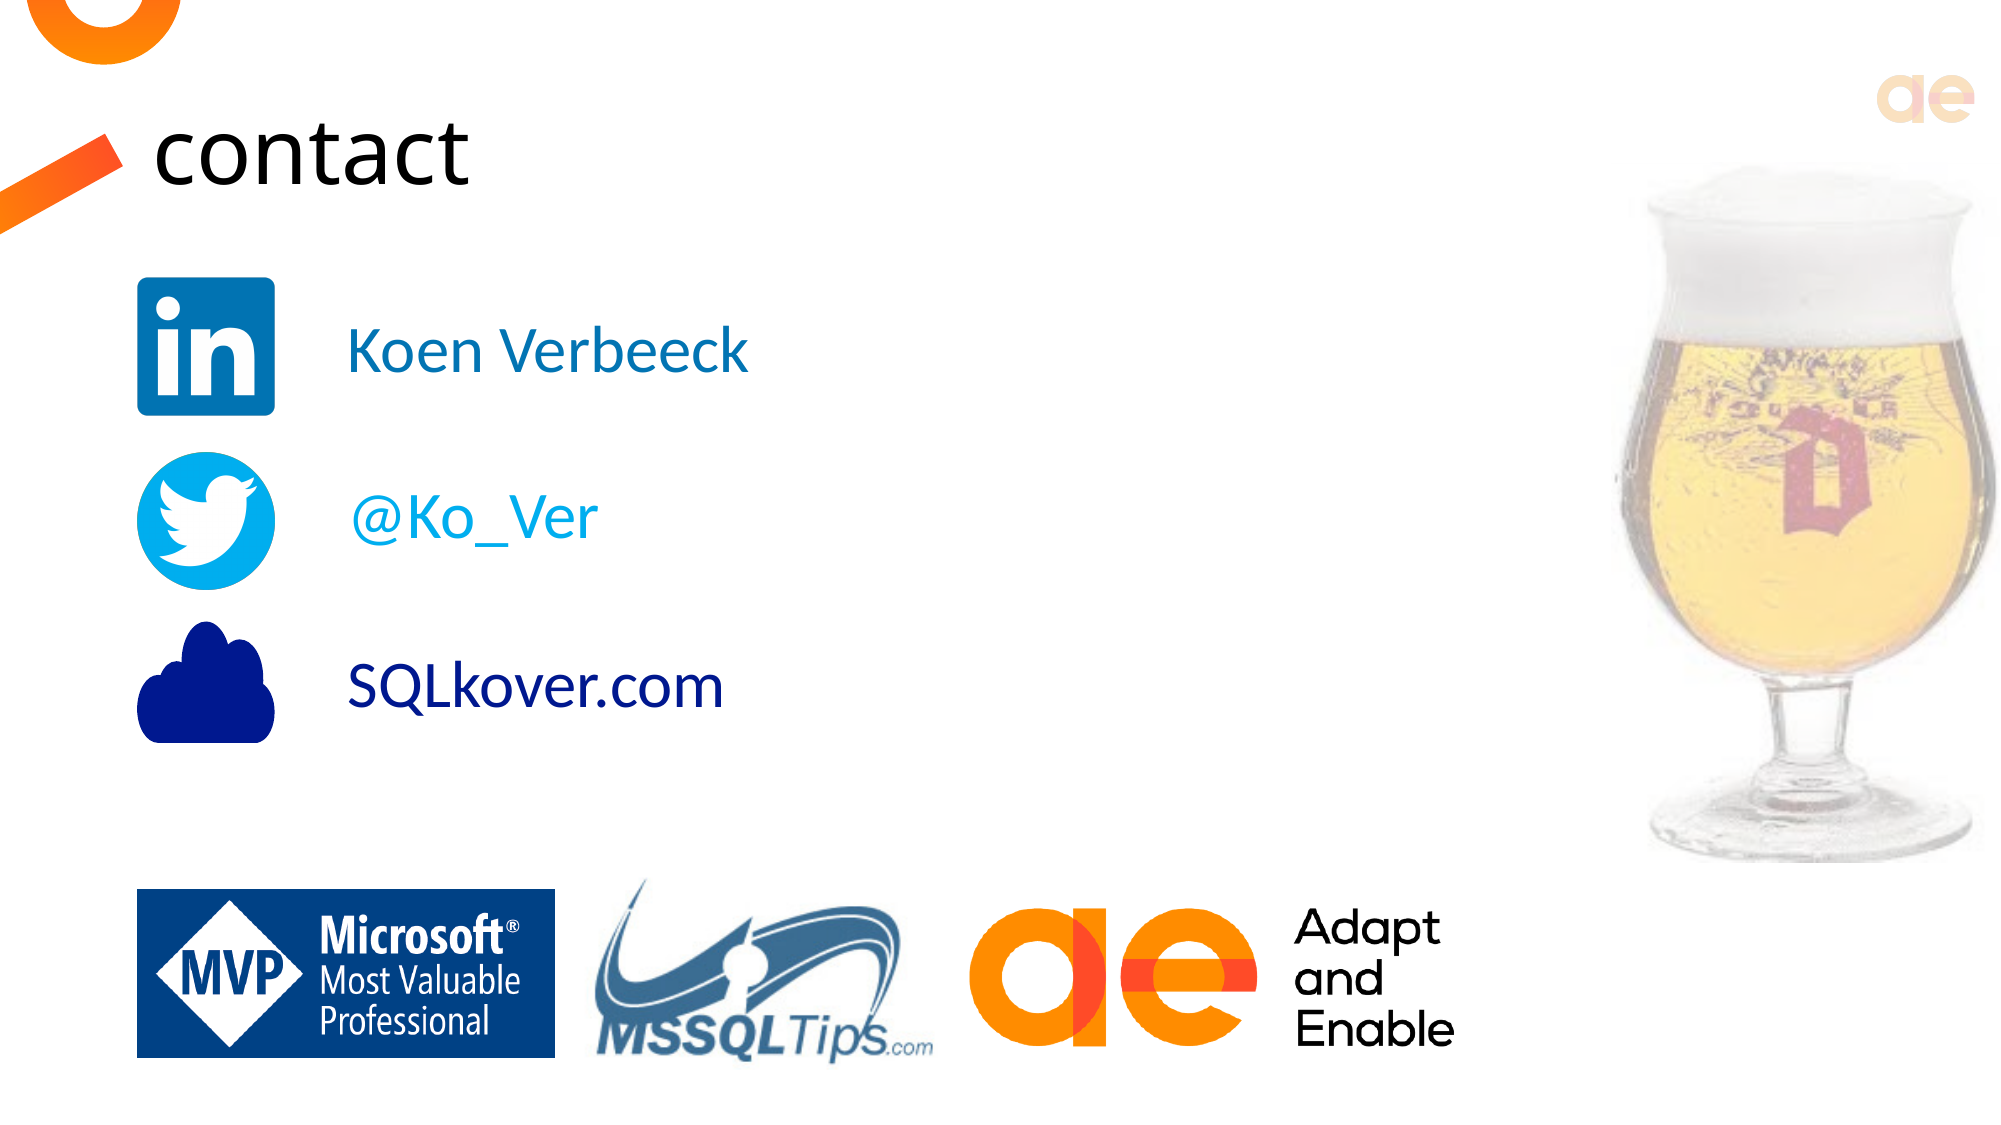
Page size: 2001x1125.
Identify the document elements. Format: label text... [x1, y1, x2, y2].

picture [571, 865, 948, 1078]
picture [161, 476, 255, 566]
title contact [137, 79, 1863, 212]
picture [137, 451, 275, 510]
picture [960, 891, 1465, 1056]
text_box [137, 621, 275, 743]
picture [219, 534, 275, 590]
text_box @Ko_Ver [332, 464, 809, 560]
picture [137, 533, 193, 590]
text_box SQLkover.com [332, 633, 809, 729]
picture [1877, 75, 1975, 123]
picture [1611, 162, 2000, 863]
picture [137, 889, 555, 1058]
picture [137, 277, 275, 416]
text_box Koen Verbeeck [332, 298, 809, 394]
